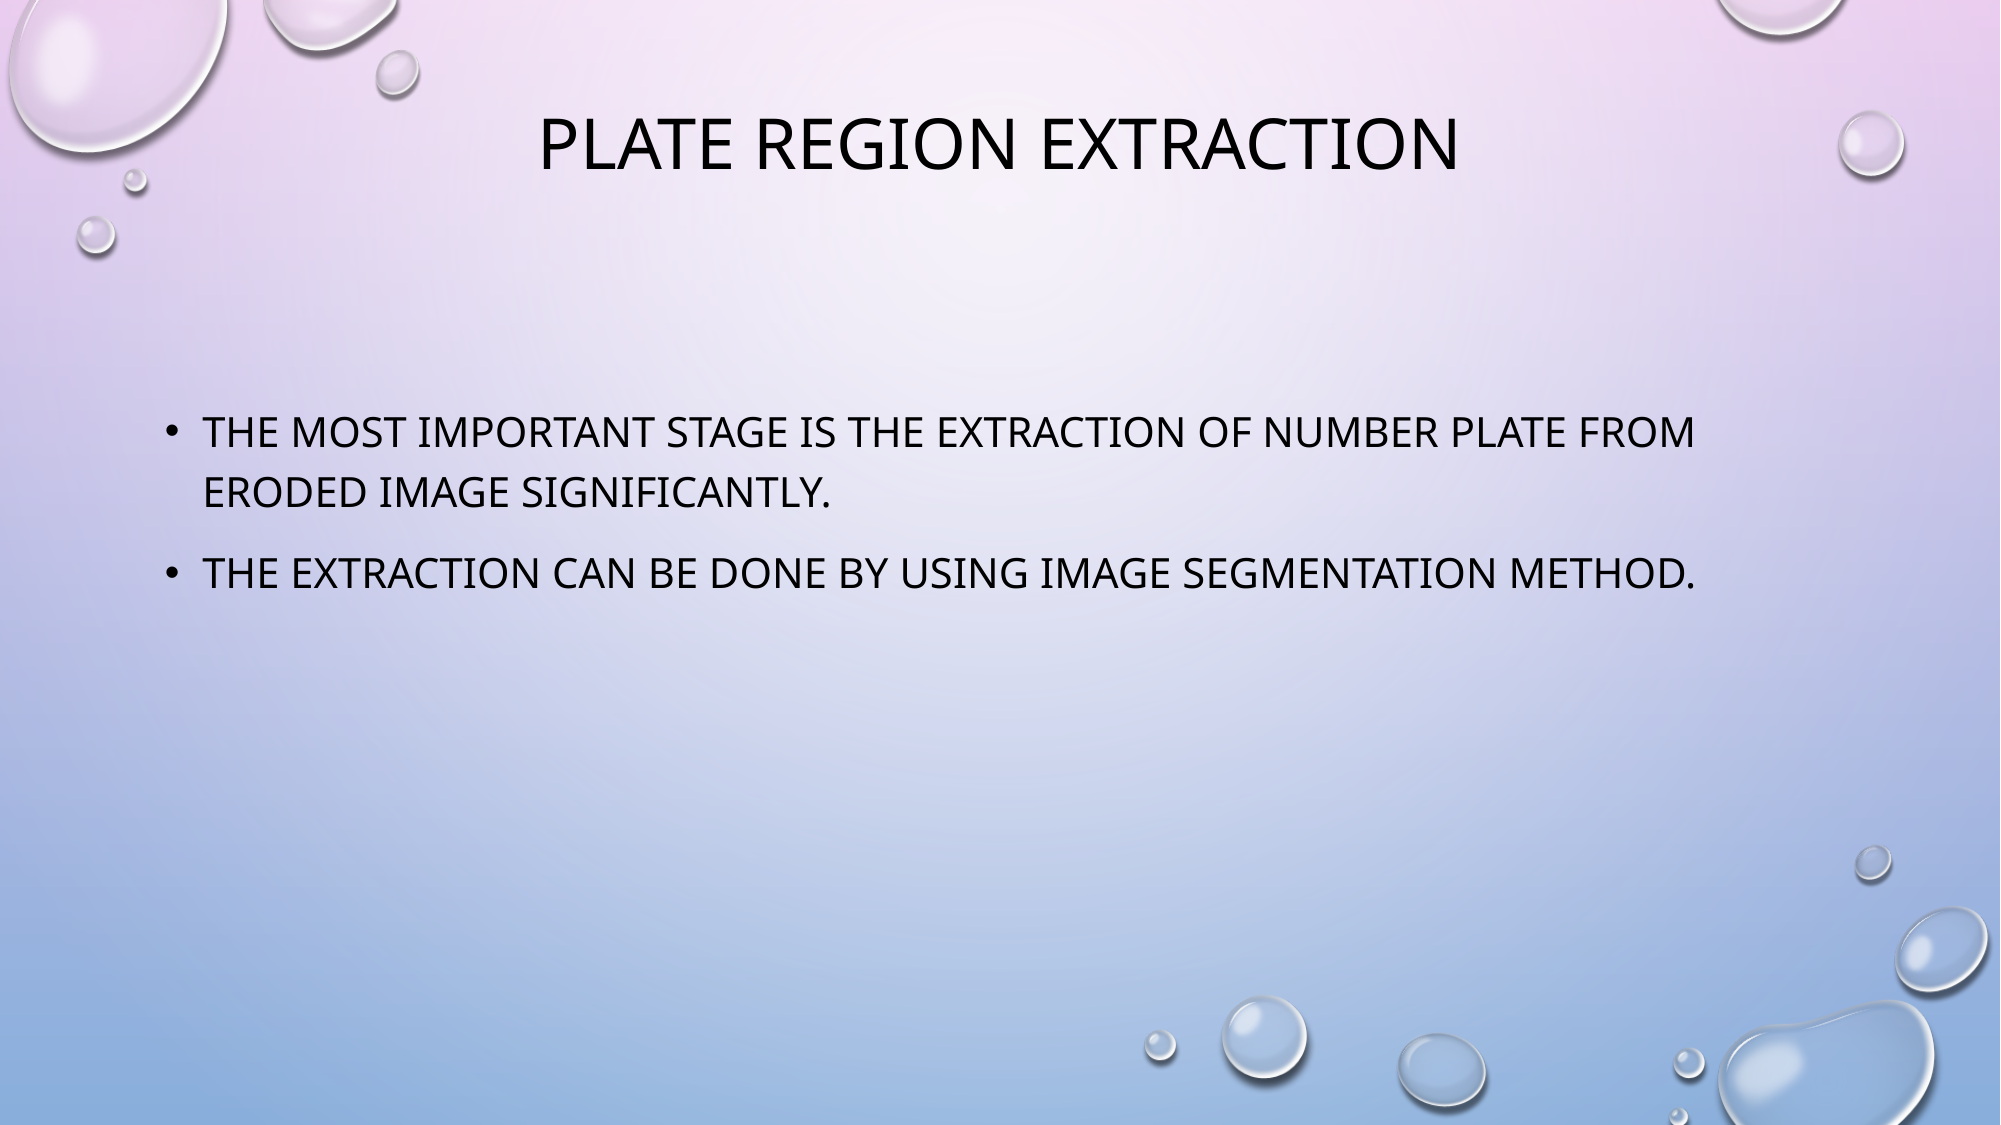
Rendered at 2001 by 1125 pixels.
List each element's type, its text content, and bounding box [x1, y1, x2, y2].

title PLATE REGION EXTRACTION [137, 100, 1863, 278]
picture [0, 0, 2000, 1125]
list The most important stage is the extraction of number plate from eroded image significantly. The extraction can be done by using image segmentation method. [149, 388, 1850, 950]
